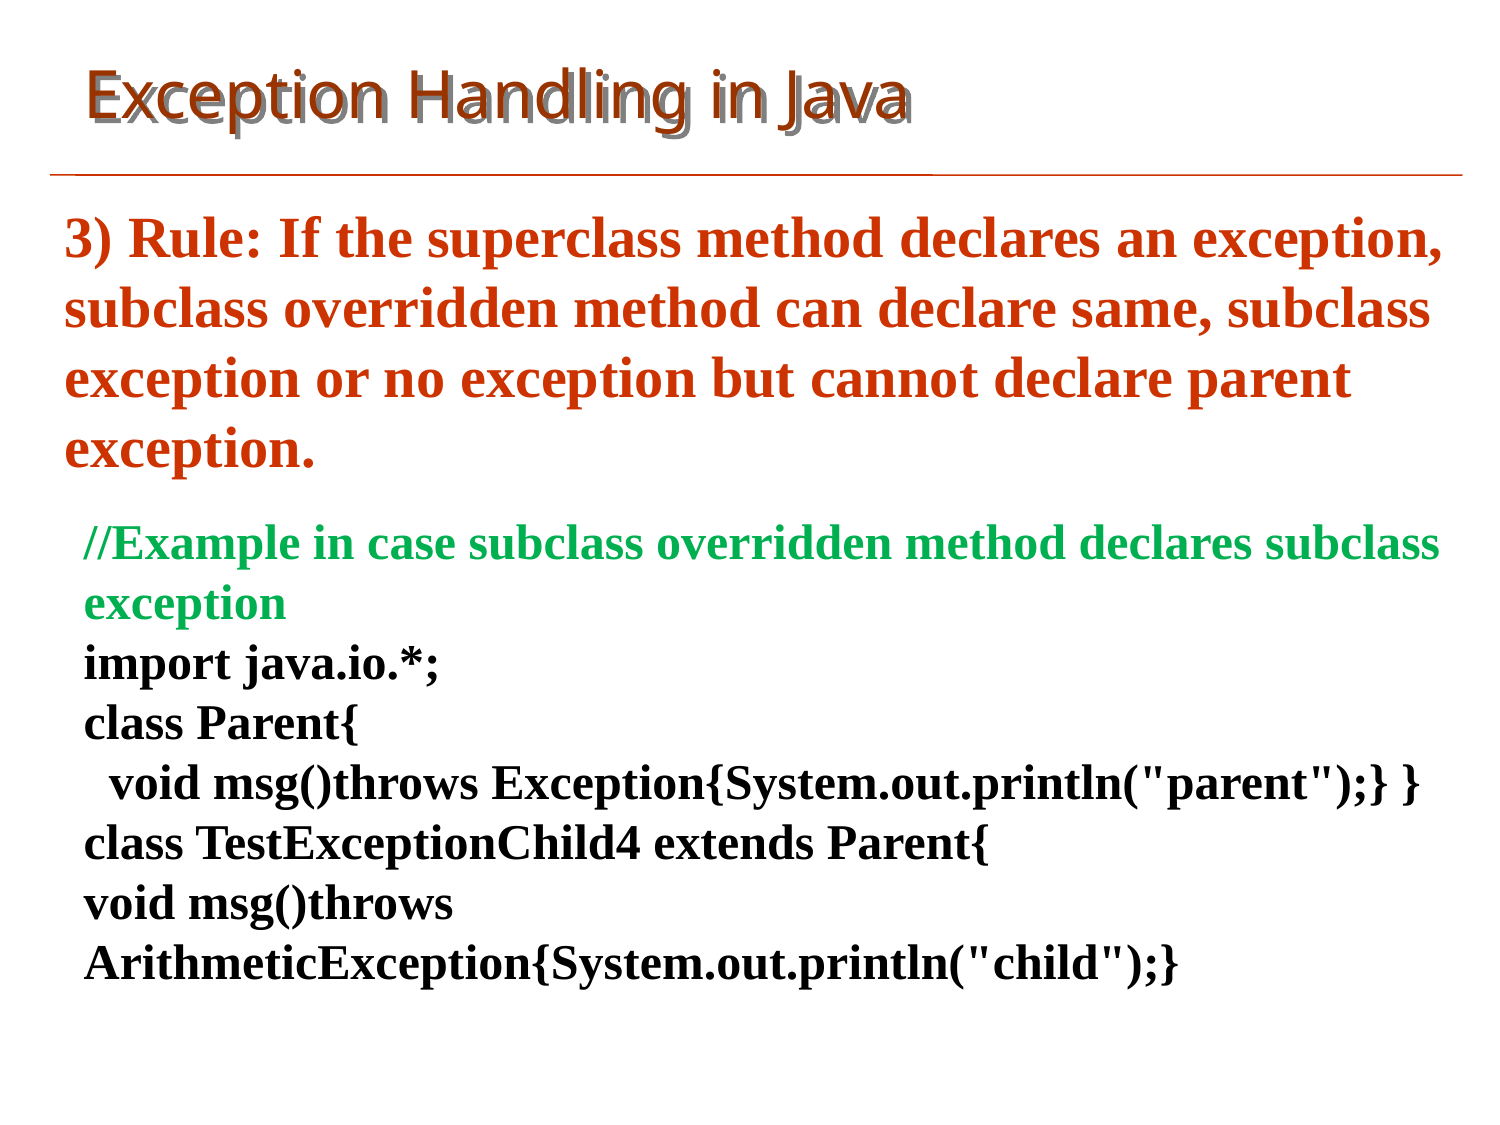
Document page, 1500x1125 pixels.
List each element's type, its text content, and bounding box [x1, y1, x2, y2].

text_box //Example in case subclass overridden method declares subclass exception import java.io.*; class Parent{ void msg()throws Exception{System.out.println("parent");} } class TestExceptionChild4 extends Parent{ void msg()throws ArithmeticException{System.out.println("child");} [68, 501, 1474, 1057]
text_box Exception Handling in Java [68, 44, 969, 140]
text_box 3) Rule: If the superclass method declares an exception, subclass overridden method can declare same, subclass exception or no exception but cannot declare parent exception. [49, 191, 1463, 487]
